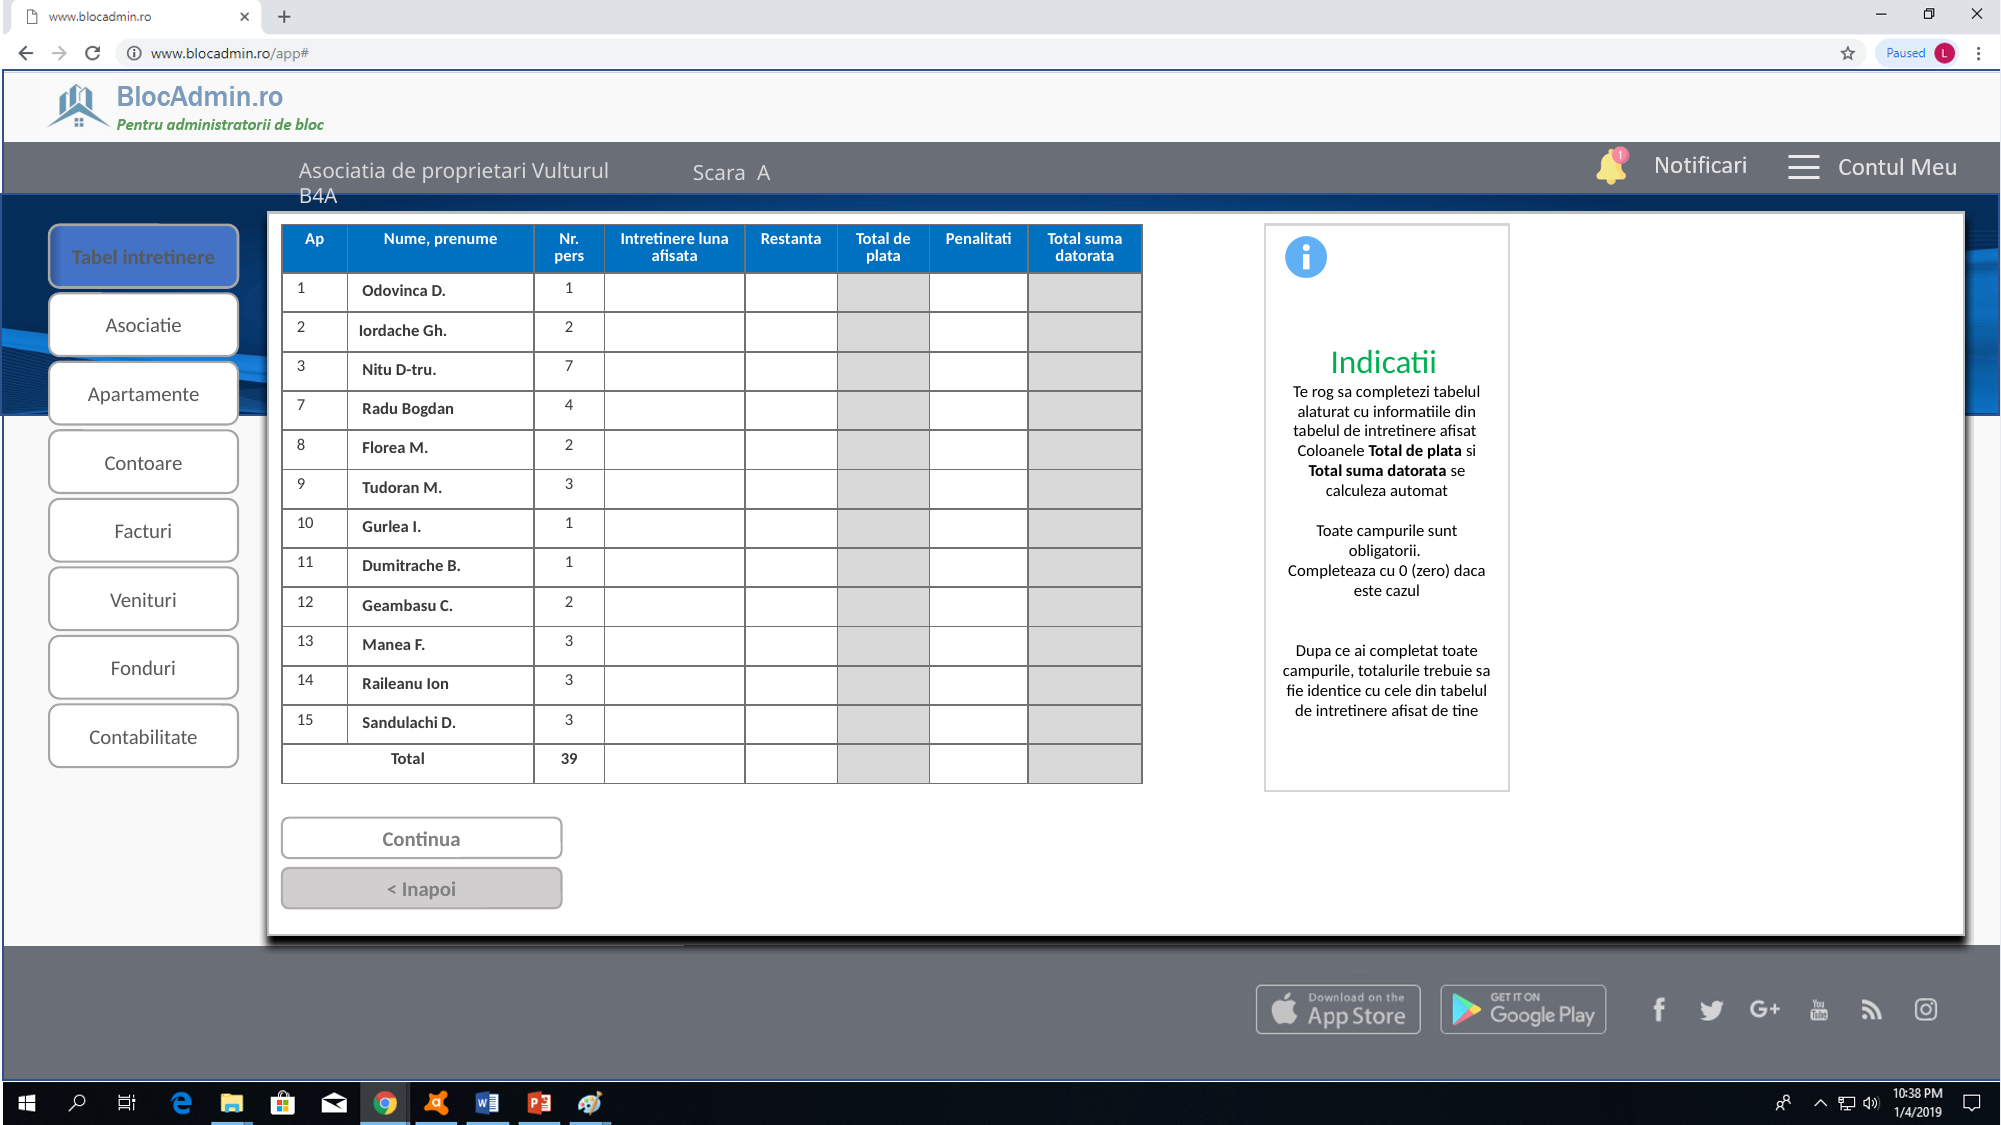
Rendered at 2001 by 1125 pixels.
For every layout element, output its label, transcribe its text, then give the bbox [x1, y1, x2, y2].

table_cell [746, 745, 837, 783]
table_cell Iordache Gh. [348, 313, 533, 351]
table_cell Sandulachi D. [348, 706, 533, 743]
table_cell [1029, 470, 1141, 508]
table_cell Tudoran M. [348, 470, 533, 508]
table_cell [1029, 313, 1141, 351]
text_box Asociatie [48, 292, 240, 358]
table_cell Odovinca D. [348, 274, 533, 311]
table_header Nr. pers [535, 225, 604, 272]
table_cell [930, 353, 1027, 390]
table_cell 11 [283, 549, 347, 586]
text_box Asociatia de proprietari Vulturul B4A [284, 150, 657, 216]
table_cell [746, 392, 837, 429]
table_cell 2 [283, 313, 347, 351]
table_cell 1 [535, 549, 603, 586]
text_box Fonduri [48, 634, 240, 700]
text_box Apartamente [48, 360, 240, 426]
table_cell [746, 549, 837, 586]
table_cell Radu Bogdan [348, 392, 533, 429]
table_cell [746, 588, 837, 626]
table_cell [1029, 745, 1141, 783]
table_cell [1029, 431, 1141, 469]
table_cell [930, 274, 1027, 311]
table_cell Geambasu C. [348, 588, 533, 626]
table_cell [746, 667, 837, 704]
table_cell 14 [283, 667, 347, 704]
text_box Contabilitate [48, 703, 240, 769]
table_cell [930, 431, 1027, 469]
table_cell 10 [283, 510, 347, 547]
table_cell [838, 667, 929, 704]
table_cell Nitu D-tru. [348, 353, 533, 390]
table_cell [1029, 510, 1141, 547]
text_box Indicatii Te rog sa completezi tabelul alaturat cu informatiile din tabelul de intretinere afisat Coloanele Total de plata si Total suma datorata se calculeza automat Toate campurile sunt obligatorii. Completeaza cu 0 (zero) daca este cazul Dupa ce ai completat toate campurile, totalurile trebuie sa fie identice cu cele din tabelul de intretinere afisat de tine [1264, 223, 1510, 792]
table_cell 3 [535, 706, 603, 743]
table_cell [838, 588, 929, 626]
table_header Penalitati [930, 225, 1027, 272]
table_cell Raileanu Ion [348, 667, 533, 704]
table_header Ap [283, 225, 347, 272]
table_cell 12 [283, 588, 347, 626]
table_cell [746, 274, 837, 311]
table_cell [1029, 392, 1141, 429]
table_cell 2 [535, 588, 603, 626]
table_cell [1029, 667, 1141, 704]
text_box [267, 211, 1965, 936]
table_cell [930, 667, 1027, 704]
table_cell [930, 549, 1027, 586]
table_cell 1 [535, 274, 604, 311]
table_cell 9 [283, 470, 347, 508]
table_cell 3 [535, 667, 603, 704]
text_box Venituri [48, 566, 240, 632]
table_cell [838, 313, 929, 351]
text_box [603, 278, 745, 792]
table_cell [838, 706, 929, 743]
table_cell [1029, 549, 1141, 586]
table_cell [930, 510, 1027, 547]
table_cell [930, 392, 1027, 429]
table_cell [746, 313, 837, 351]
table_cell [1029, 706, 1141, 743]
table_header Total de plata [838, 225, 929, 272]
text_box < Inapoi [280, 866, 563, 910]
text_box Continua [280, 816, 563, 860]
table_cell [1029, 627, 1141, 665]
table_cell 8 [283, 431, 347, 469]
table_cell [1029, 588, 1141, 626]
text_box Scara A [678, 151, 788, 192]
table_cell [746, 353, 837, 390]
table_cell [930, 745, 1027, 783]
table_cell [1029, 353, 1141, 390]
table_cell [930, 706, 1027, 743]
table_cell 1 [283, 274, 347, 311]
table_cell [746, 510, 837, 547]
table_cell 7 [535, 353, 603, 390]
table_header Total suma datorata [1029, 225, 1141, 272]
table_header Nume, prenume [348, 225, 533, 272]
table_cell Florea M. [348, 431, 533, 469]
table_cell [838, 431, 929, 469]
table_cell [838, 392, 929, 429]
table_cell [1029, 274, 1141, 311]
table_cell 4 [535, 392, 603, 429]
table_cell Dumitrache B. [348, 549, 533, 586]
table_cell [930, 627, 1027, 665]
table_cell [838, 470, 929, 508]
table_cell 2 [535, 431, 603, 469]
table_cell [838, 627, 929, 665]
table_cell [605, 274, 744, 278]
table_cell [930, 313, 1027, 351]
table_cell 3 [283, 353, 347, 390]
table_cell [838, 549, 929, 586]
table_cell [838, 745, 929, 783]
picture [0, 0, 2001, 1125]
table_cell [930, 470, 1027, 508]
table_header Intretinere luna afisata [605, 225, 744, 272]
table_cell [838, 274, 929, 311]
table_cell 3 [535, 627, 603, 665]
table_cell 39 [535, 745, 603, 783]
table_cell 2 [535, 313, 603, 351]
table_cell [746, 470, 837, 508]
table_cell 15 [283, 706, 347, 743]
table_cell 3 [535, 470, 603, 508]
table_cell [746, 627, 837, 665]
text_box Tabel intretinere [48, 223, 240, 289]
table_cell [838, 510, 929, 547]
text_box Contoare [48, 429, 240, 495]
table_cell Total [283, 745, 533, 783]
table_cell 13 [283, 627, 347, 665]
table_cell [746, 706, 837, 743]
table_cell Manea F. [348, 627, 533, 665]
table_cell [838, 353, 929, 390]
text_box Facturi [48, 497, 240, 563]
table_cell [930, 588, 1027, 626]
table_cell Gurlea I. [348, 510, 533, 547]
table_cell 7 [283, 392, 347, 429]
table_cell 1 [535, 510, 603, 547]
table_header Restanta [746, 225, 837, 272]
table_cell [746, 431, 837, 469]
